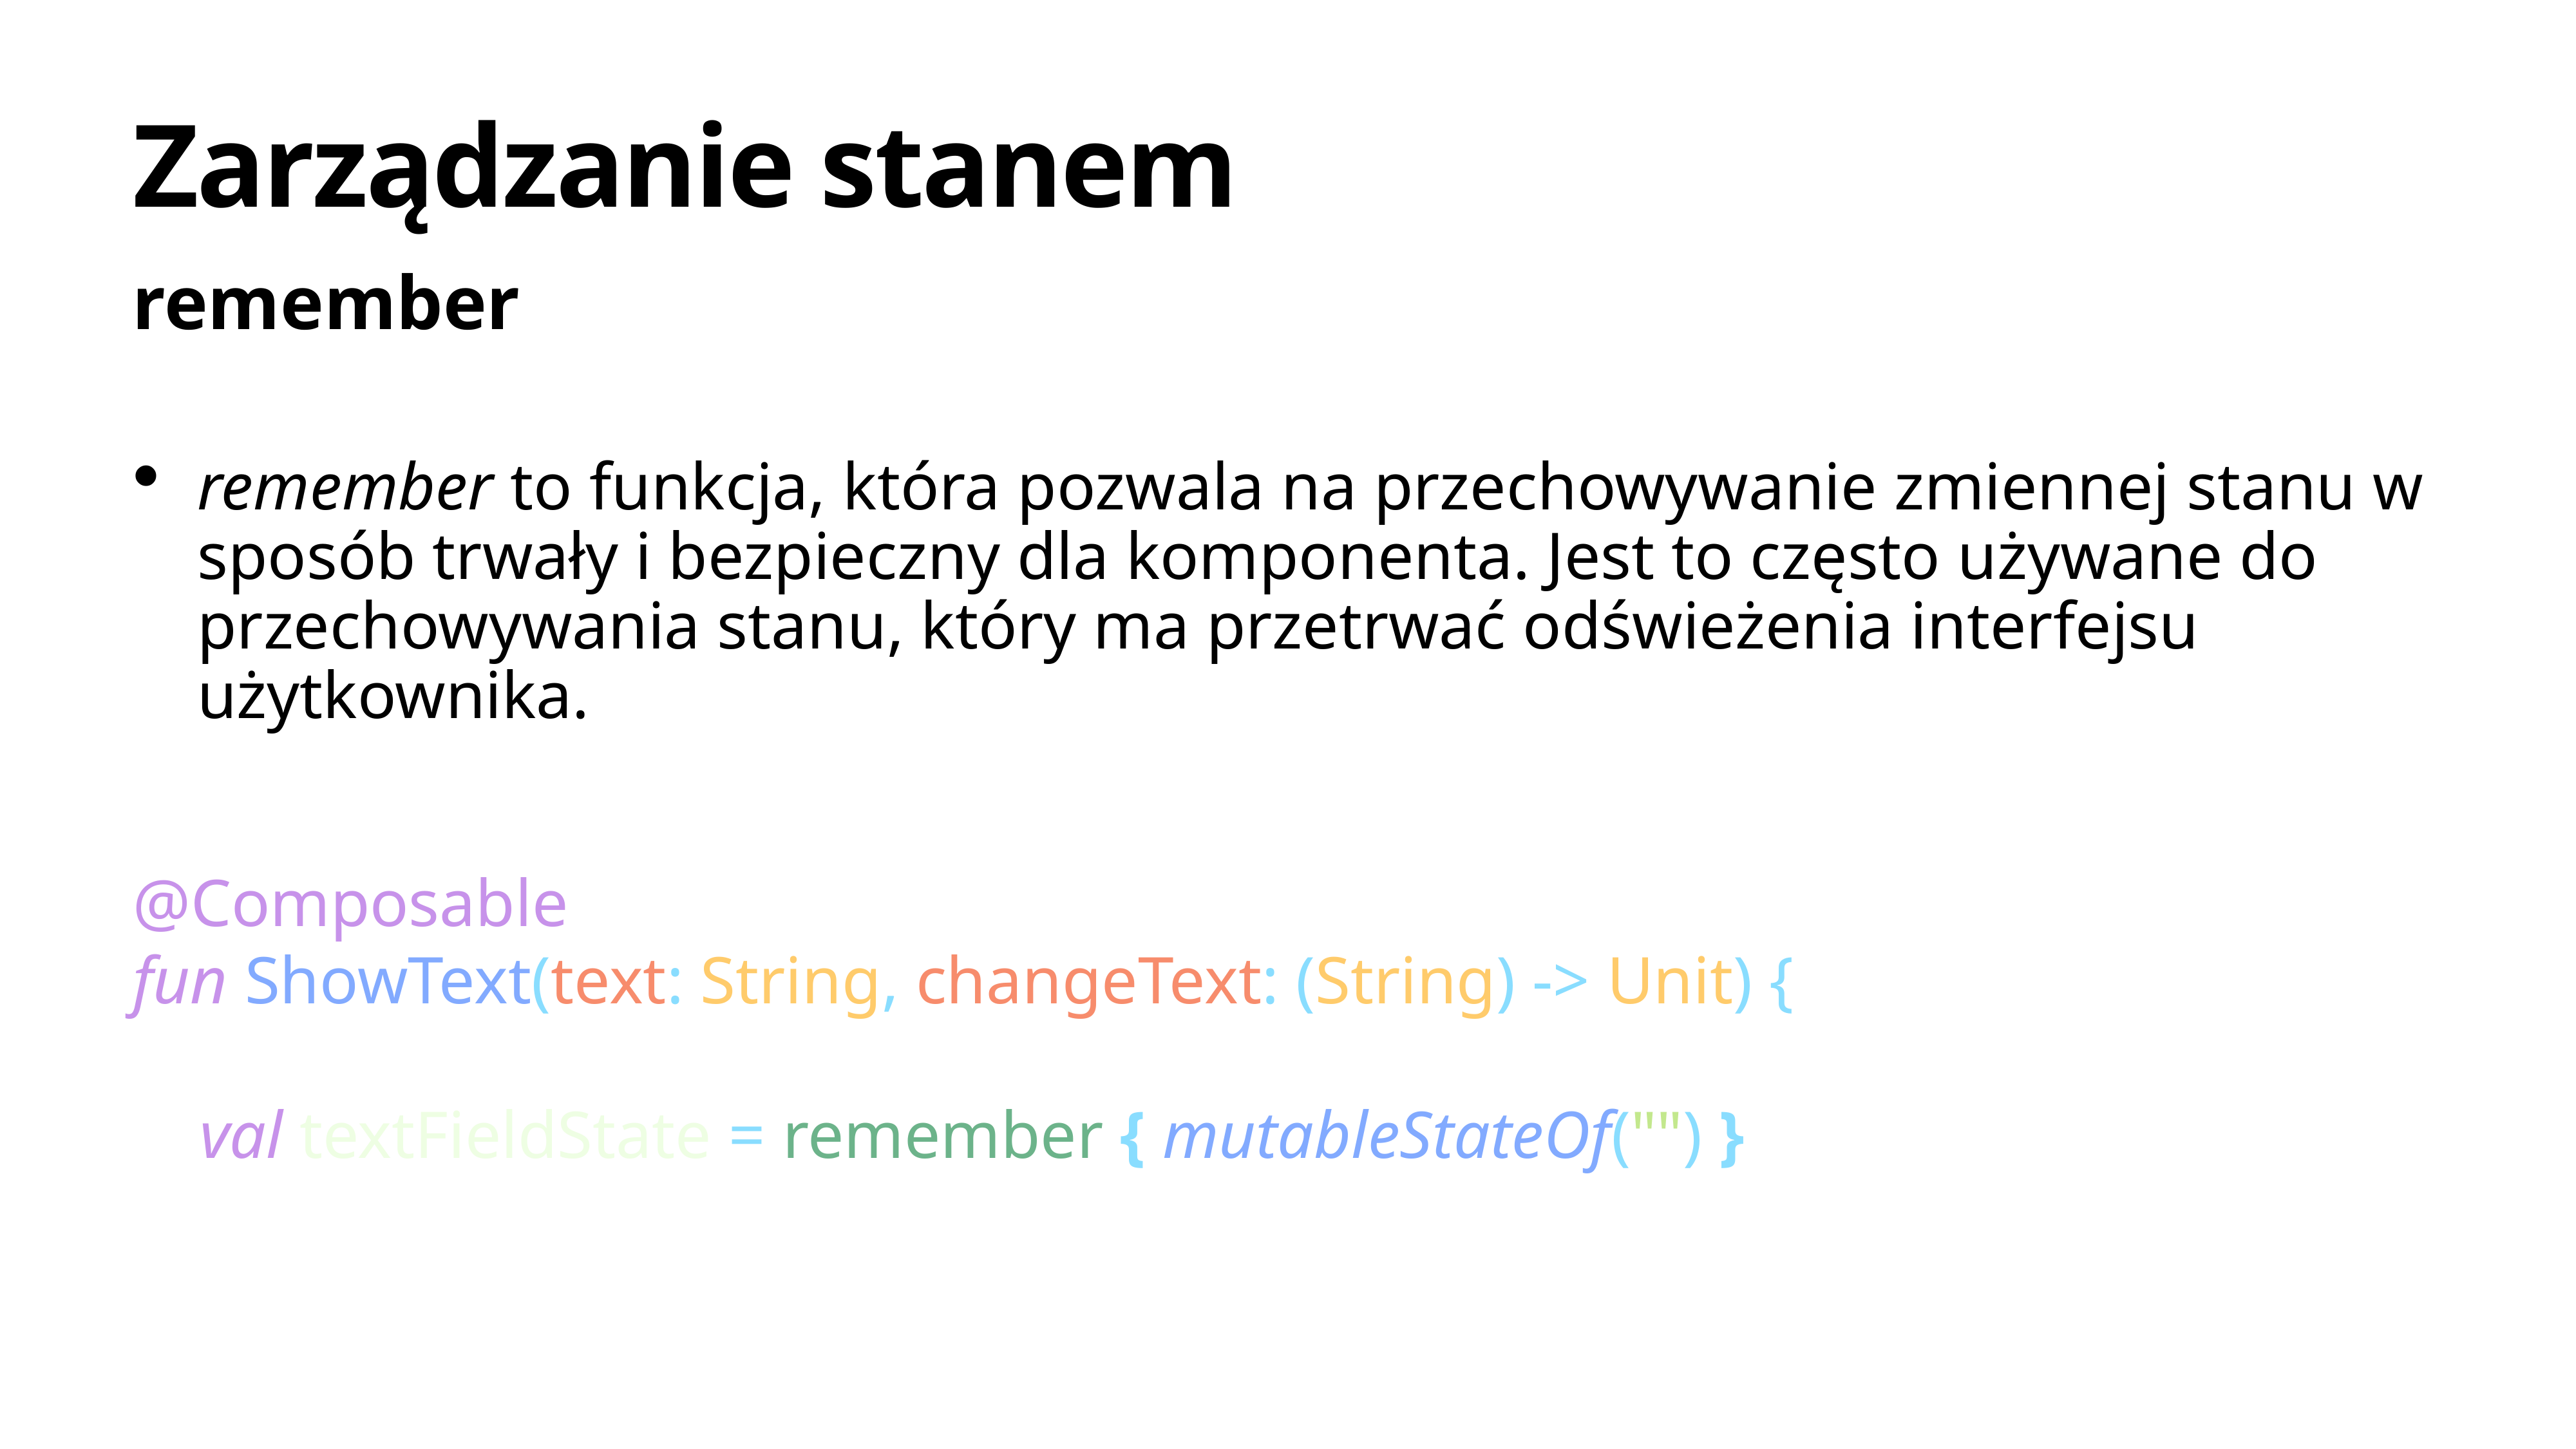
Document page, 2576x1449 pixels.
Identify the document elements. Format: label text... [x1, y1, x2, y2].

list remember [127, 250, 2449, 350]
list remember to funkcja, która pozwala na przechowywanie zmiennej stanu w sposób trwały i bezpieczny dla komponenta. Jest to często używane do przechowywania stanu, który ma przetrwać odświeżenia interfejsu użytkownika. @Composable fun ShowText(text: String, changeText: (String) -> Unit) { val textFieldState = remember { mutableStateOf("") } [127, 448, 2449, 1321]
title Zarządzanie stanem [127, 113, 2449, 250]
